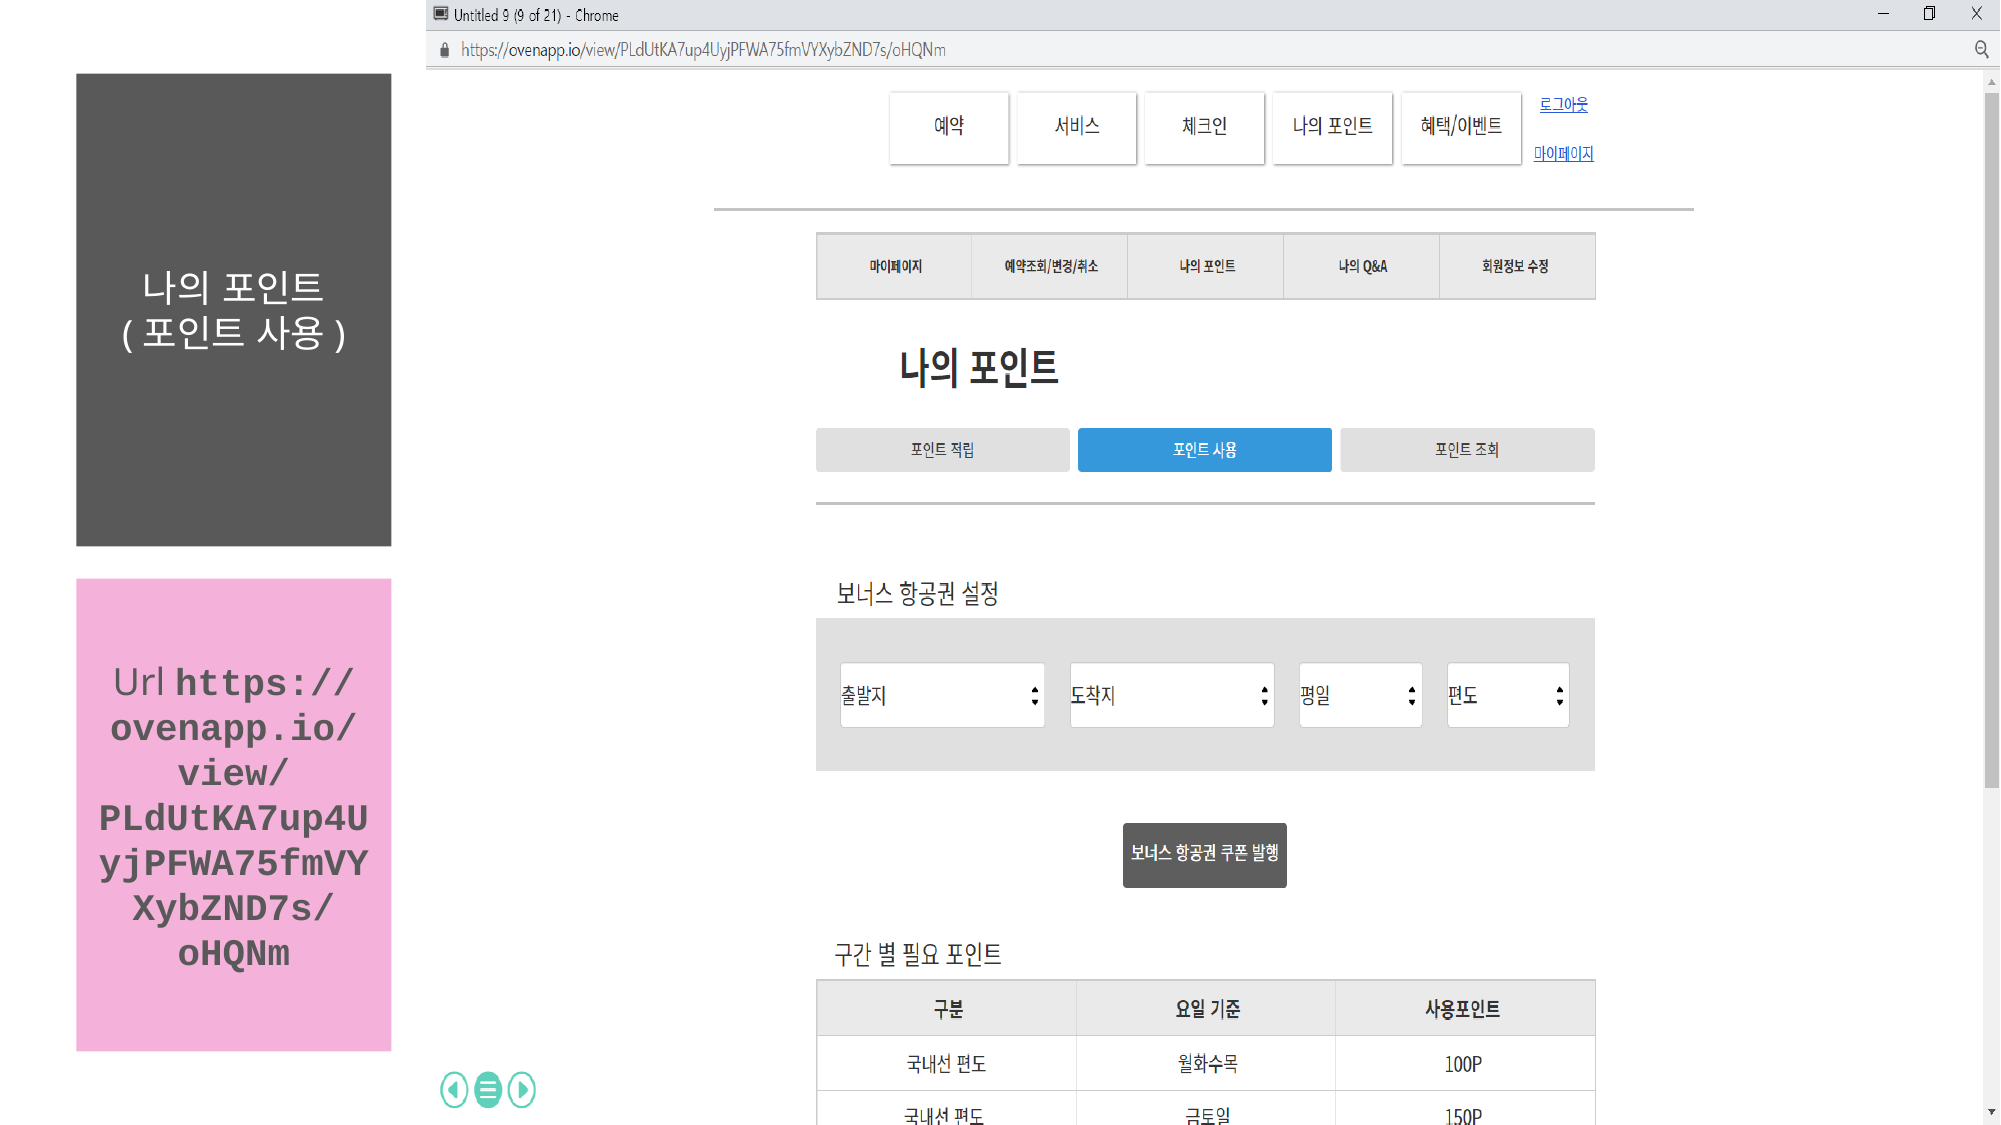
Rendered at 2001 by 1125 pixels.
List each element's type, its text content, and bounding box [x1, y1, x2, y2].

text_box Url https://ovenapp.io/view/PLdUtKA7up4UyjPFWA75fmVYXybZND7s/oHQNm [75, 577, 392, 1052]
text_box 나의 포인트 (포인트 사용) [75, 72, 392, 547]
picture [426, 0, 2000, 1125]
